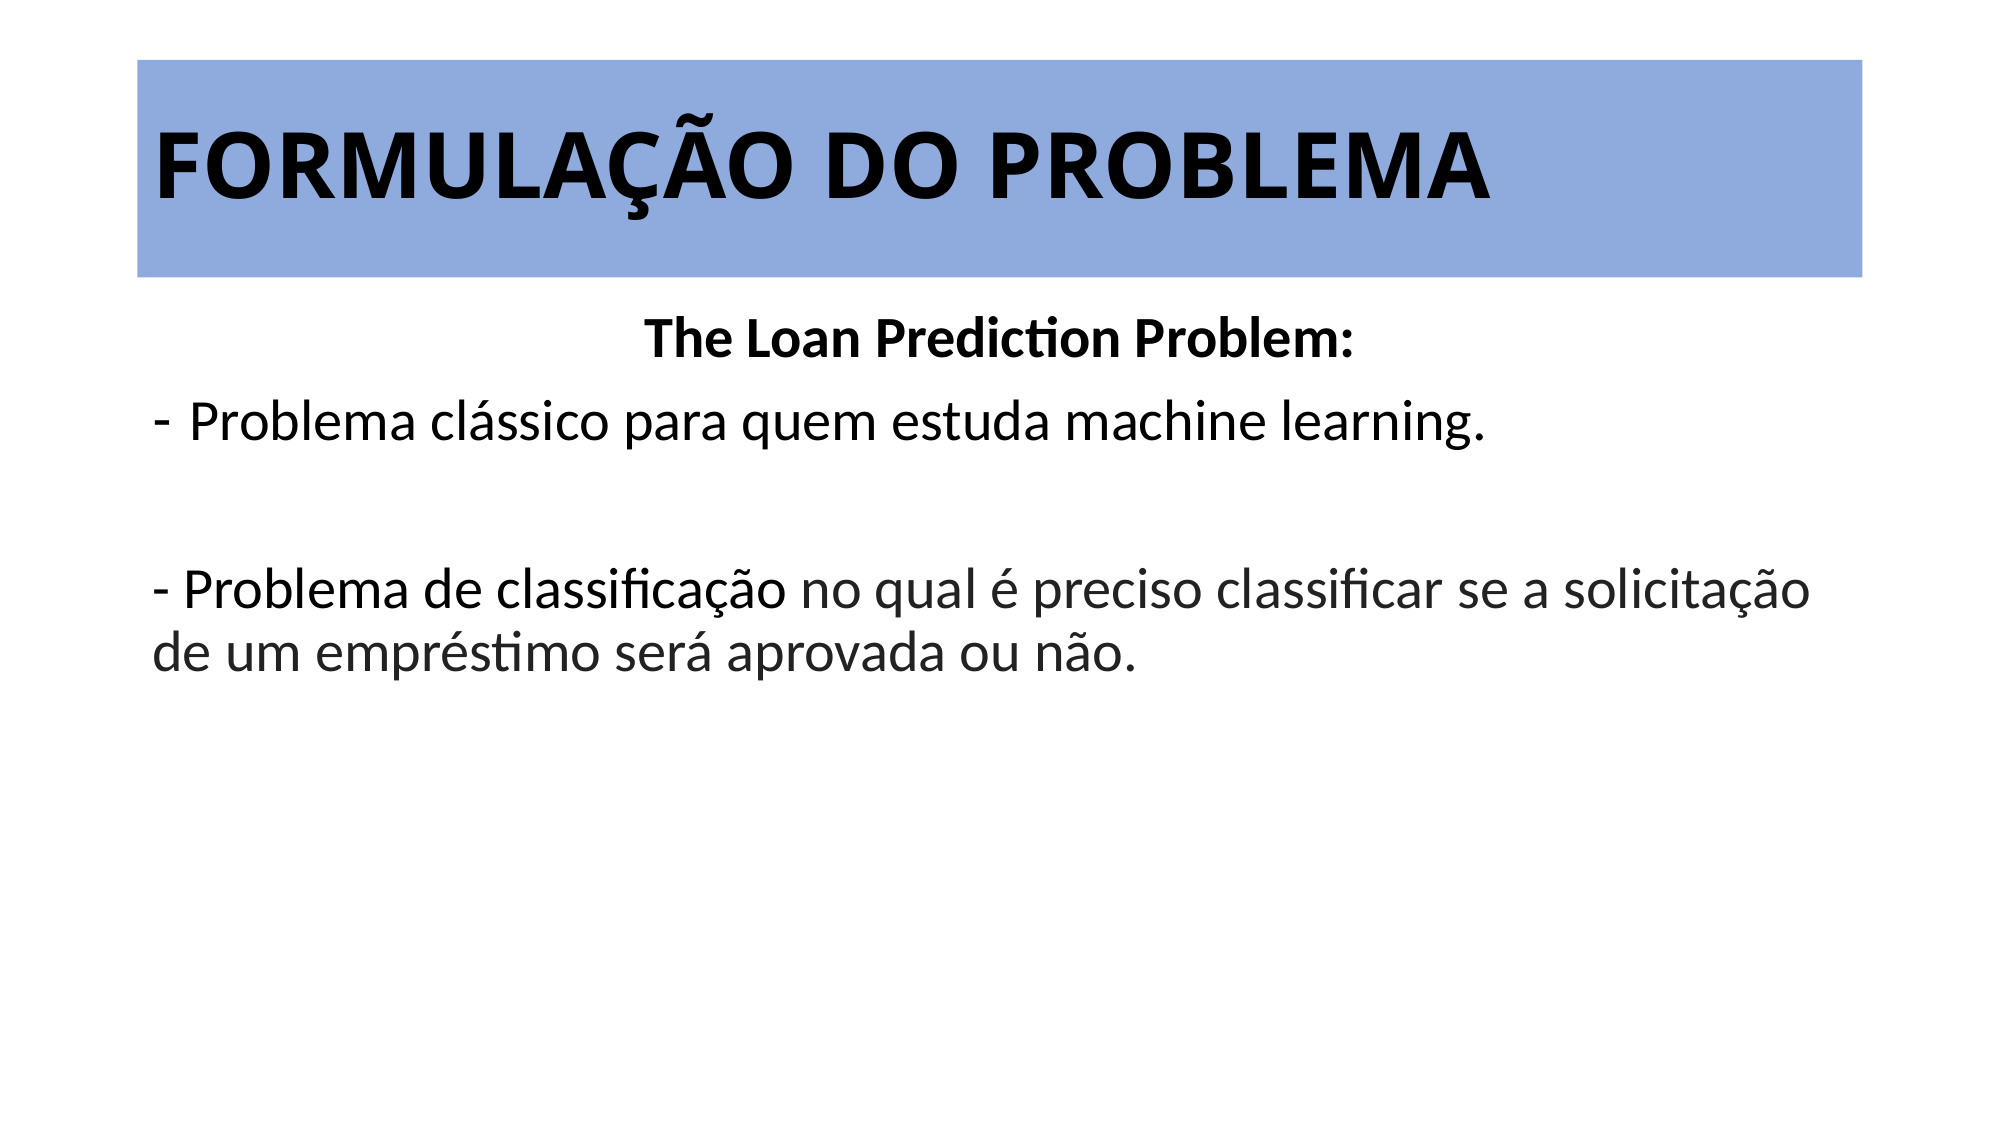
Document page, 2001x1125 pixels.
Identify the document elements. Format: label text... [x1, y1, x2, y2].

list The Loan Prediction Problem: Problema clássico para quem estuda machine learning. - Problema de classificação no qual é preciso classificar se a solicitação de um empréstimo será aprovada ou não. [137, 299, 1863, 1014]
title FORMULAÇÃO DO PROBLEMA [137, 59, 1863, 278]
